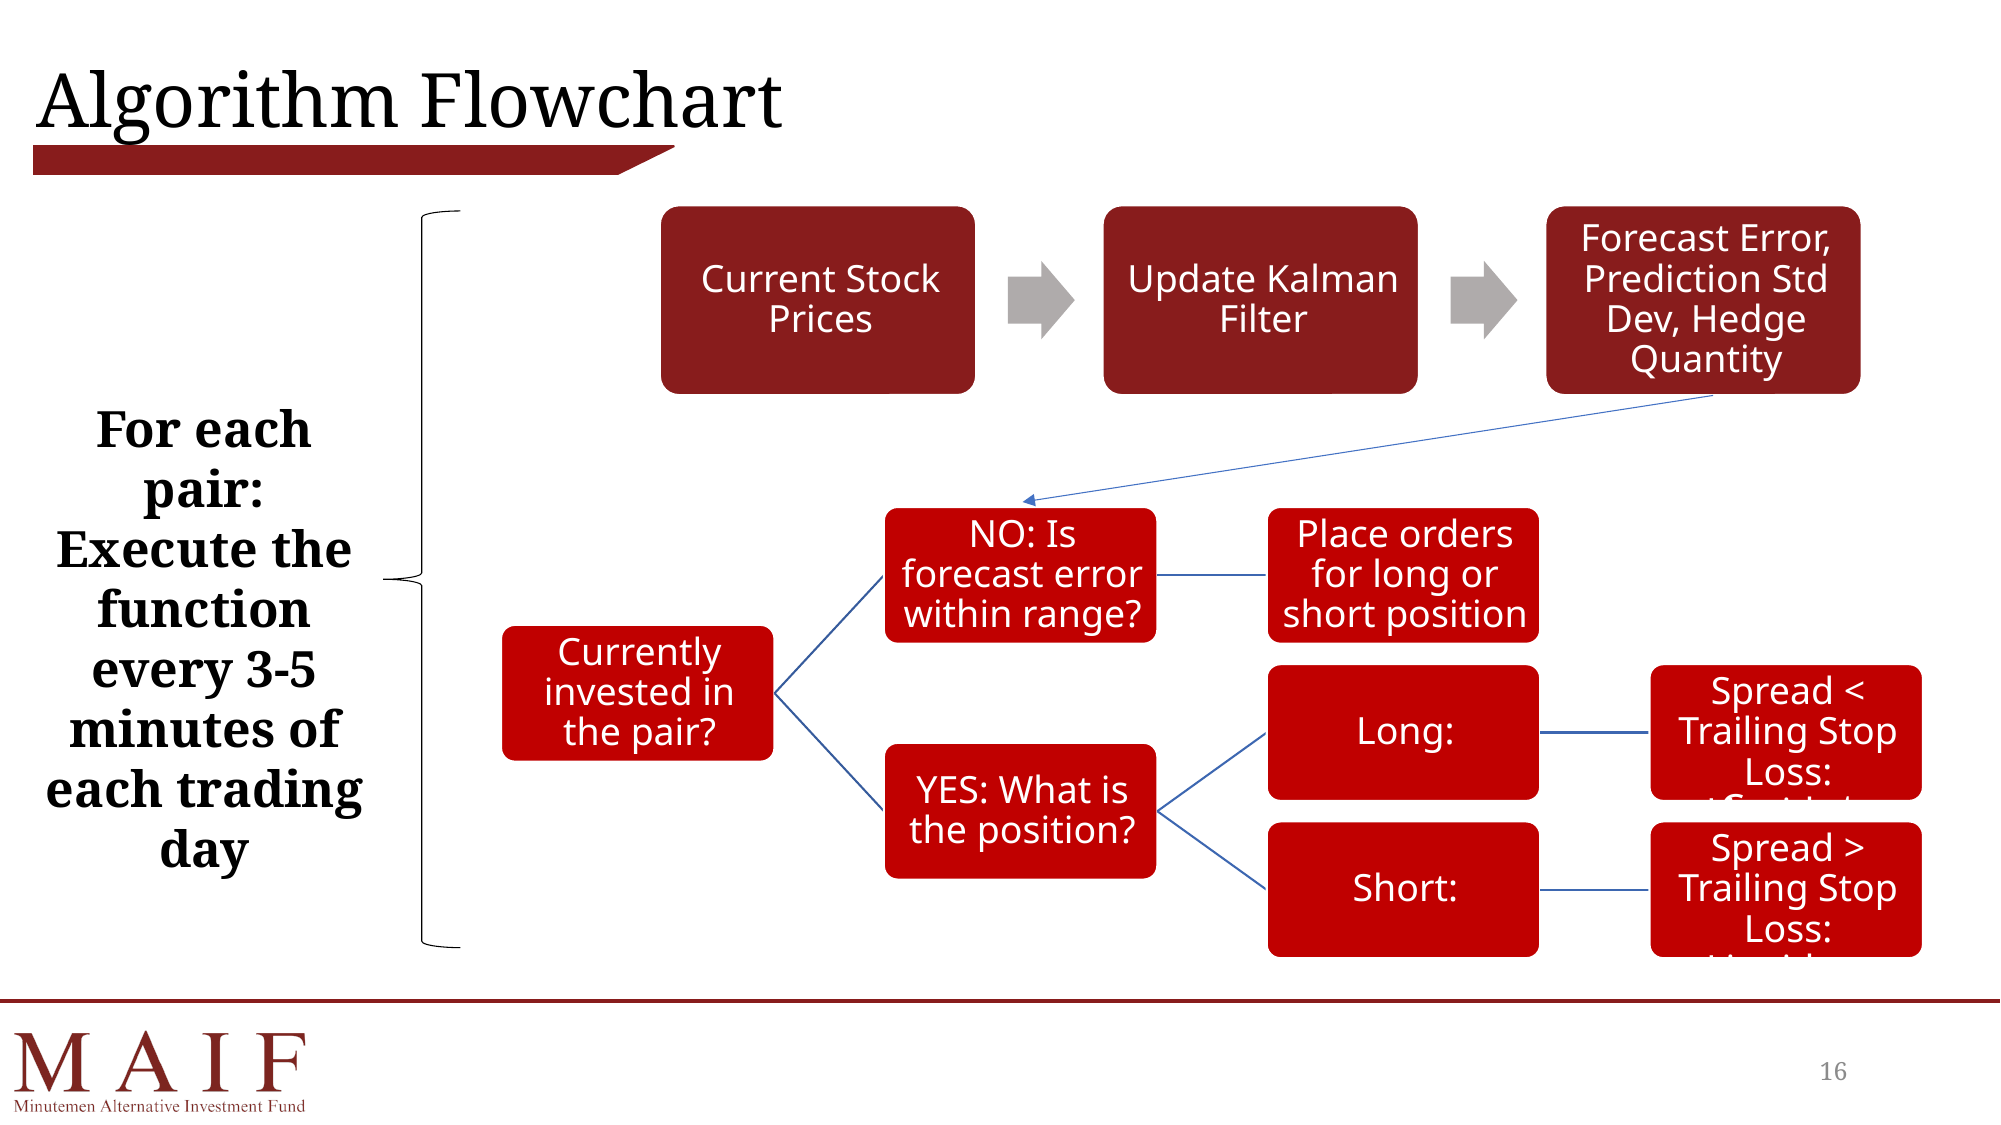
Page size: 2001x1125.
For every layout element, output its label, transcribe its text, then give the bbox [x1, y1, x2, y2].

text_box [499, 280, 1925, 1125]
text_box [384, 210, 461, 949]
text_box For each pair: Execute the function every 3-5 minutes of each trading day [25, 390, 384, 886]
title Algorithm Flowchart [21, 0, 658, 212]
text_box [1022, 395, 1714, 502]
picture [0, 1028, 320, 1117]
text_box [658, 0, 1863, 601]
